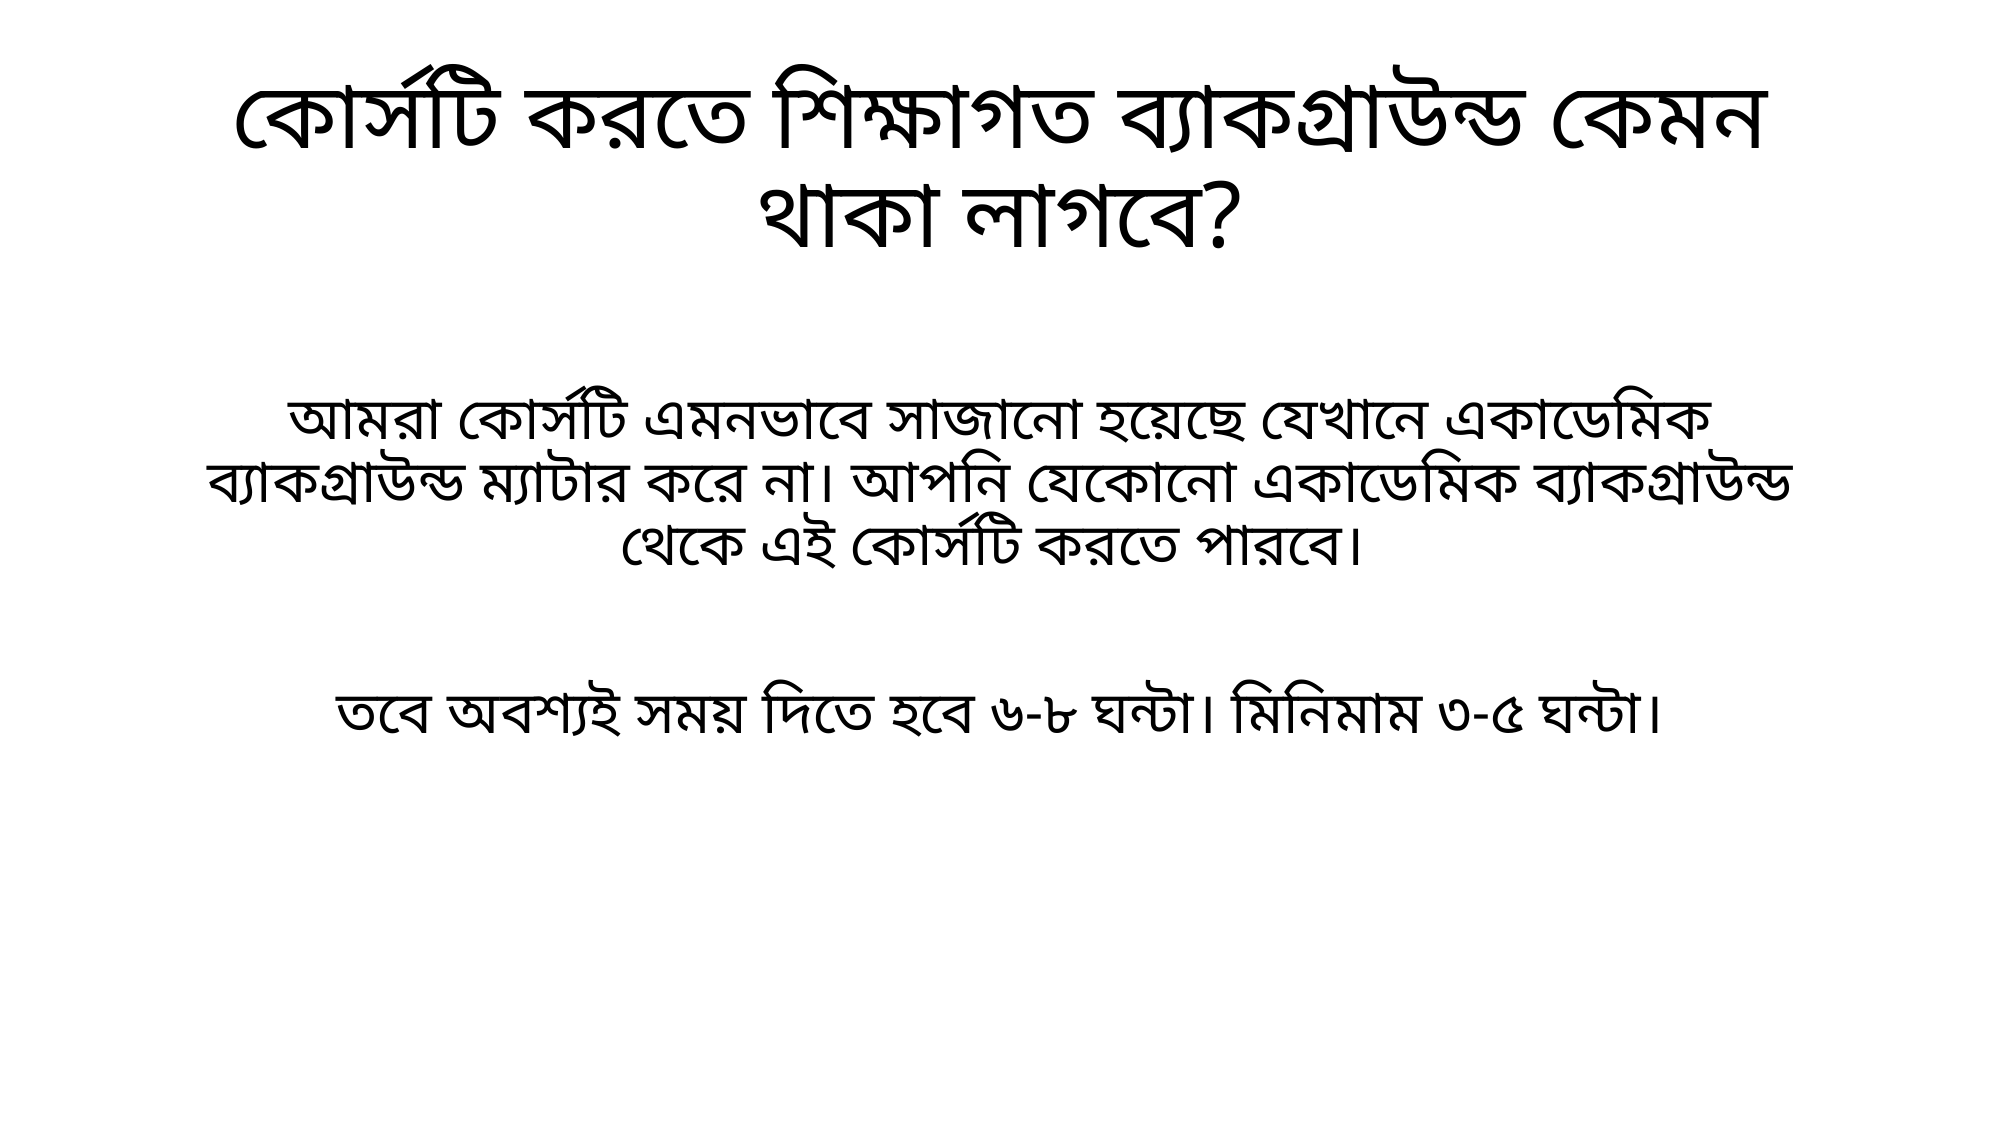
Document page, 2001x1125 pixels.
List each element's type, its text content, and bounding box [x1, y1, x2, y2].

title কোর্সটি করতে শিক্ষাগত ব্যাকগ্রাউন্ড কেমন থাকা লাগবে? [137, 59, 1863, 278]
list আমরা কোর্সটি এমনভাবে সাজানো হয়েছে যেখানে একাডেমিক ব্যাকগ্রাউন্ড ম্যাটার করে না। আপনি যেকোনো একাডেমিক ব্যাকগ্রাউন্ড থেকে এই কোর্সটি করতে পারবে। তবে অবশ্যই সময় দিতে হবে ৬-৮ ঘন্টা। মিনিমাম ৩-৫ ঘন্টা। [137, 381, 1863, 1014]
